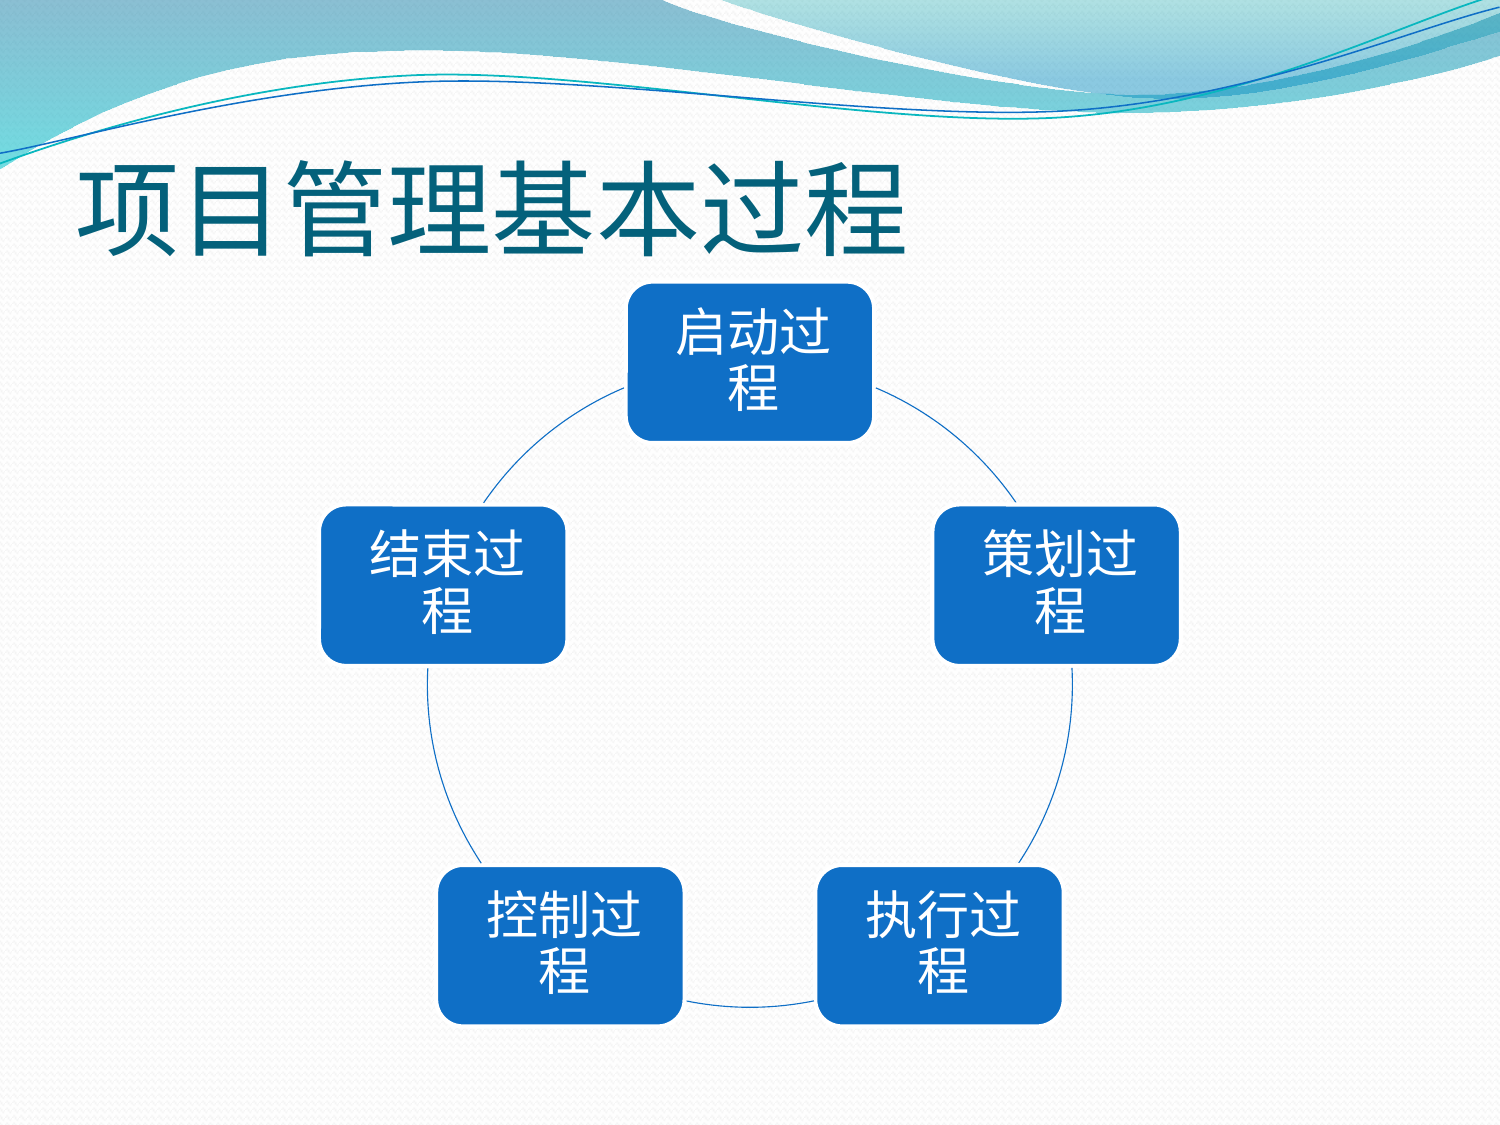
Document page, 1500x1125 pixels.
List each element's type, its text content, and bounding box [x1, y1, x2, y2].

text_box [74, 281, 1425, 1038]
title 项目管理基本过程 [75, 115, 1425, 270]
